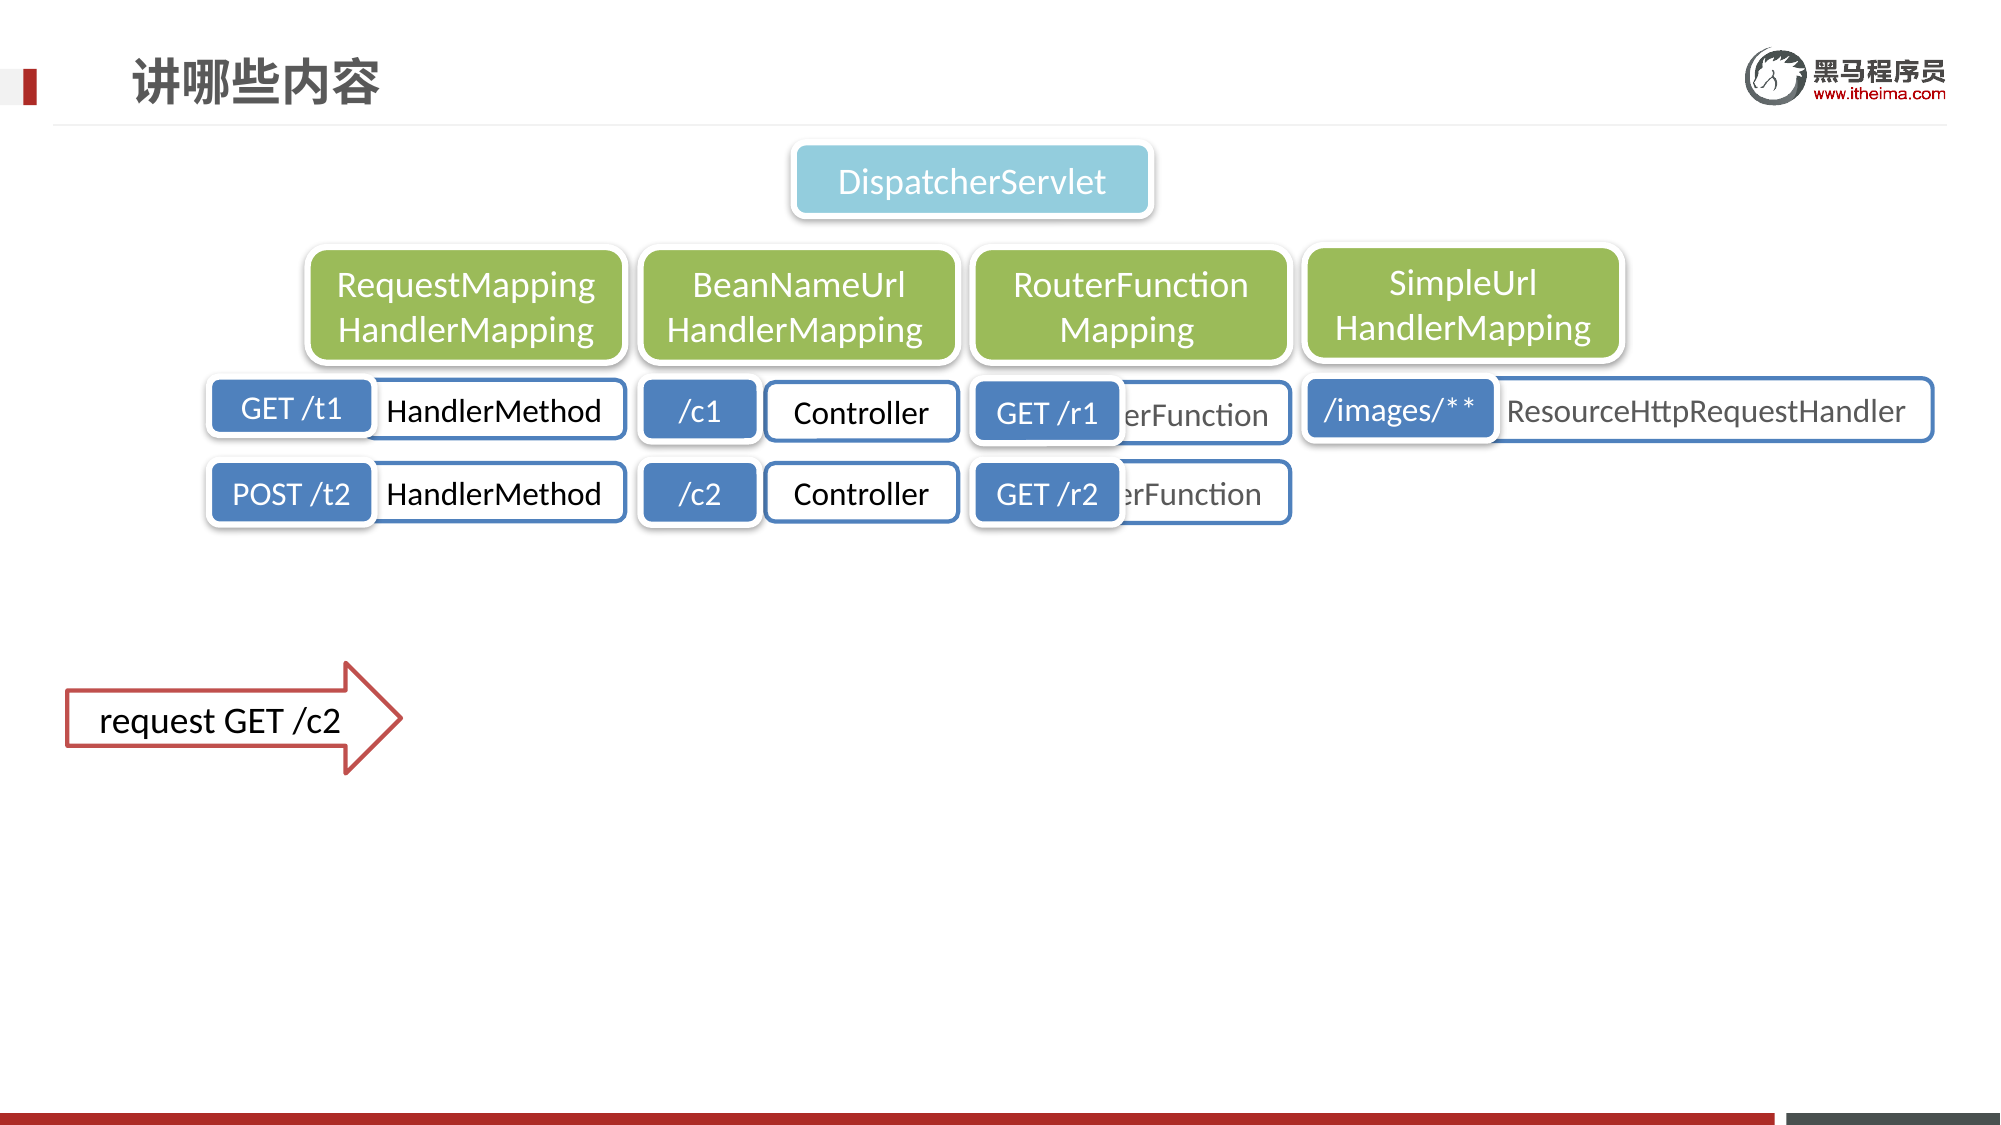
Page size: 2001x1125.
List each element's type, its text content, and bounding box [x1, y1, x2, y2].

text_box Controller [766, 379, 961, 443]
text_box RouterFunction [1124, 379, 1293, 446]
text_box BeanNameUrl HandlerMapping [637, 243, 962, 366]
text_box Controller [766, 460, 961, 524]
text_box request GET /c2 [65, 660, 404, 776]
text_box HandlerMethod [375, 377, 628, 441]
text_box /c1 [637, 373, 763, 445]
text_box /c2 [637, 456, 763, 528]
text_box GET /t1 [205, 373, 378, 439]
text_box POST /t2 [205, 456, 378, 528]
text_box DispatcherServlet [792, 141, 1153, 217]
title 讲哪些内容 [116, 38, 1556, 124]
text_box HandlerMethod [375, 460, 628, 524]
picture [1744, 46, 1946, 106]
text_box /images/** [1301, 372, 1501, 444]
text_box RouterFunction [1122, 459, 1293, 526]
text_box RequestMapping HandlerMapping [304, 243, 629, 366]
text_box SimpleUrl HandlerMapping [1301, 241, 1626, 364]
text_box RouterFunction Mapping [969, 243, 1294, 366]
text_box GET /r1 [969, 375, 1126, 447]
text_box ResourceHttpRequestHandler [1499, 376, 1935, 444]
text_box GET /r2 [969, 456, 1126, 528]
